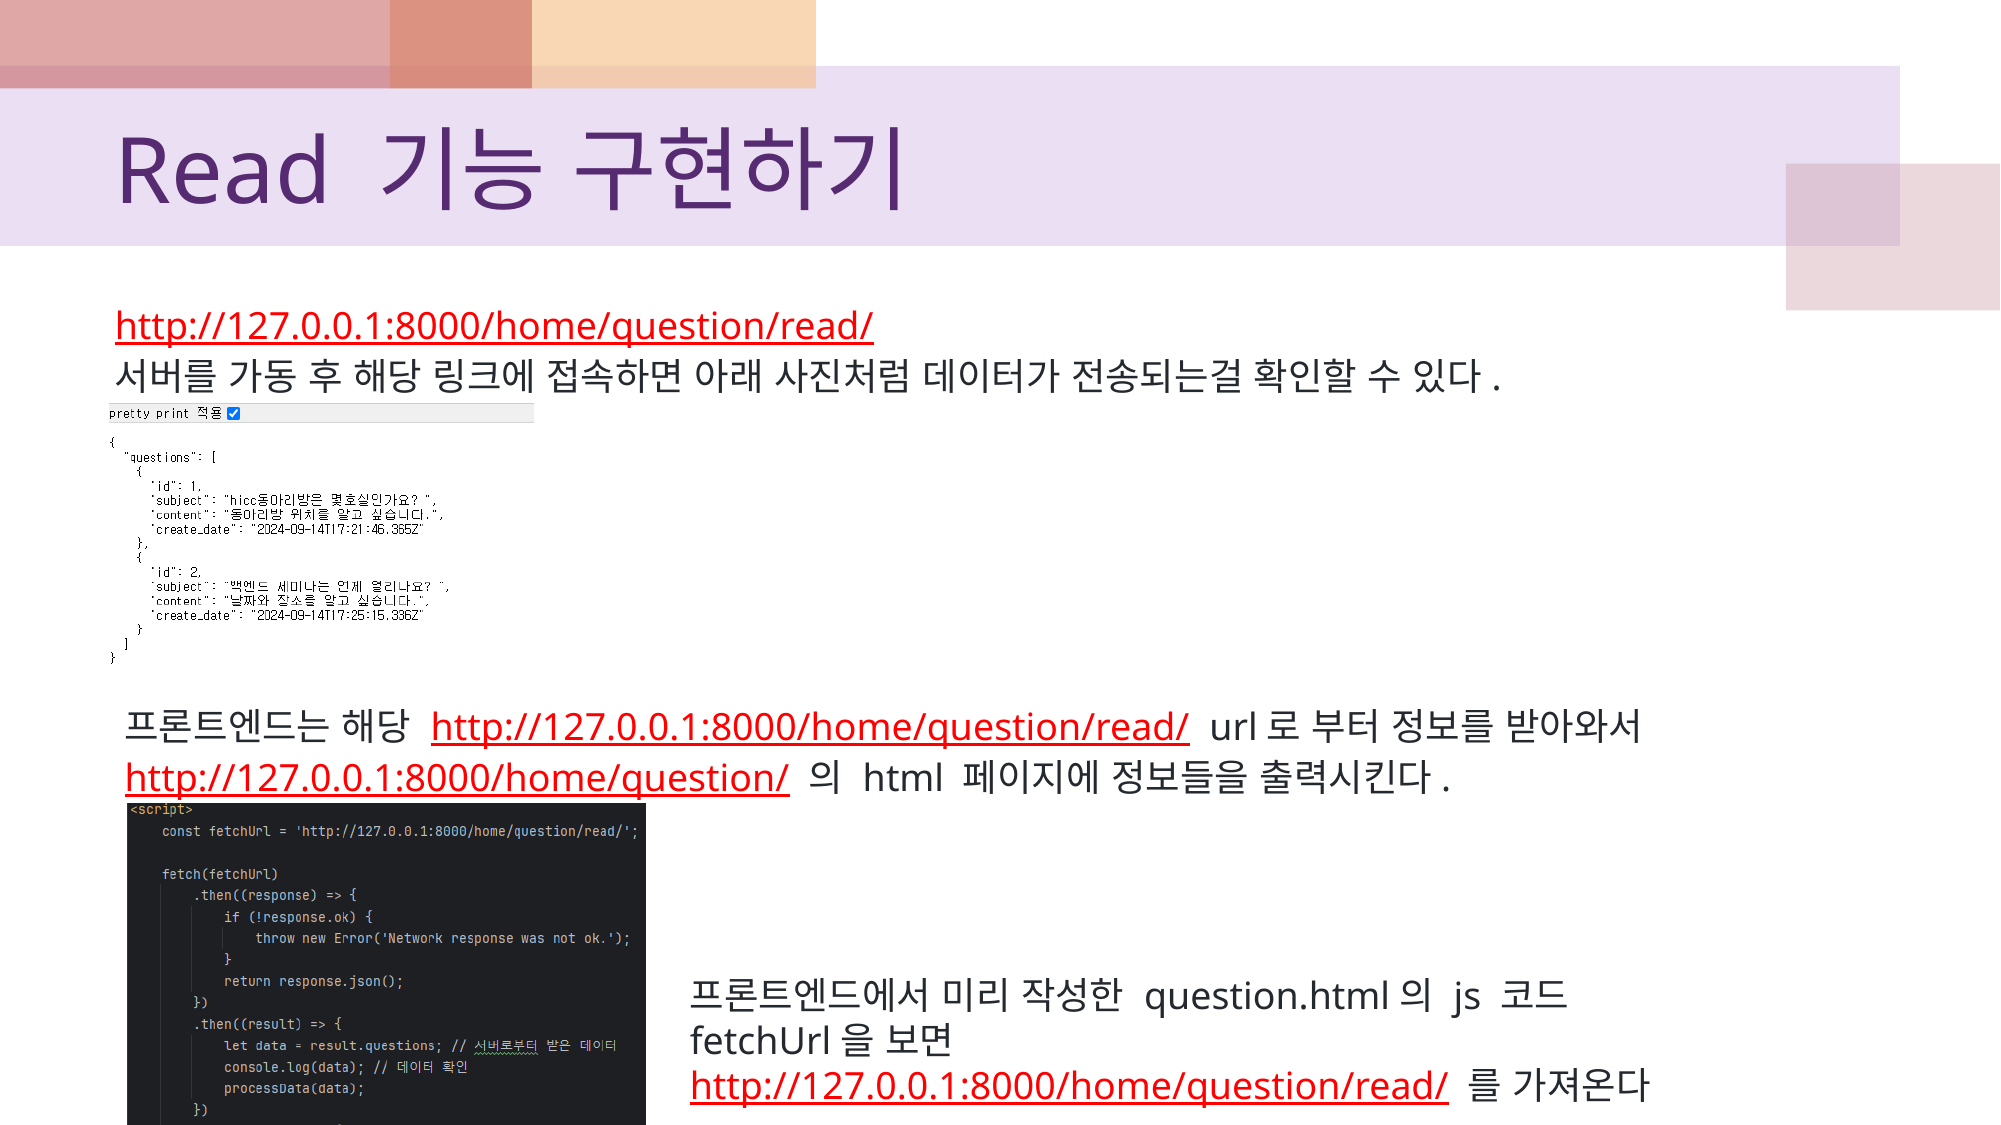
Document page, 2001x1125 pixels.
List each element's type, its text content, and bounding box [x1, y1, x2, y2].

picture [109, 400, 534, 696]
text_box 프론트엔드에서 미리 작성한 question.html의 js 코드 fetchUrl을 보면 http://127.0.0.1:8000/home/question/read/ 를 가져온다 [675, 964, 1690, 1120]
title Read 기능 구현하기 [99, 88, 1900, 246]
picture [127, 802, 646, 1125]
text_box http://127.0.0.1:8000/home/question/read/ 서버를 가동 후 해당 링크에 접속하면 아래 사진처럼 데이터가 전송되는걸 확인할 수 있다. [99, 294, 1805, 406]
text_box 프론트엔드는 해당 http://127.0.0.1:8000/home/question/read/ url로 부터 정보를 받아와서 http://127.0.0.1:8000/home/question/ 의 html 페이지에 정보들을 출력시킨다. [109, 695, 1815, 813]
